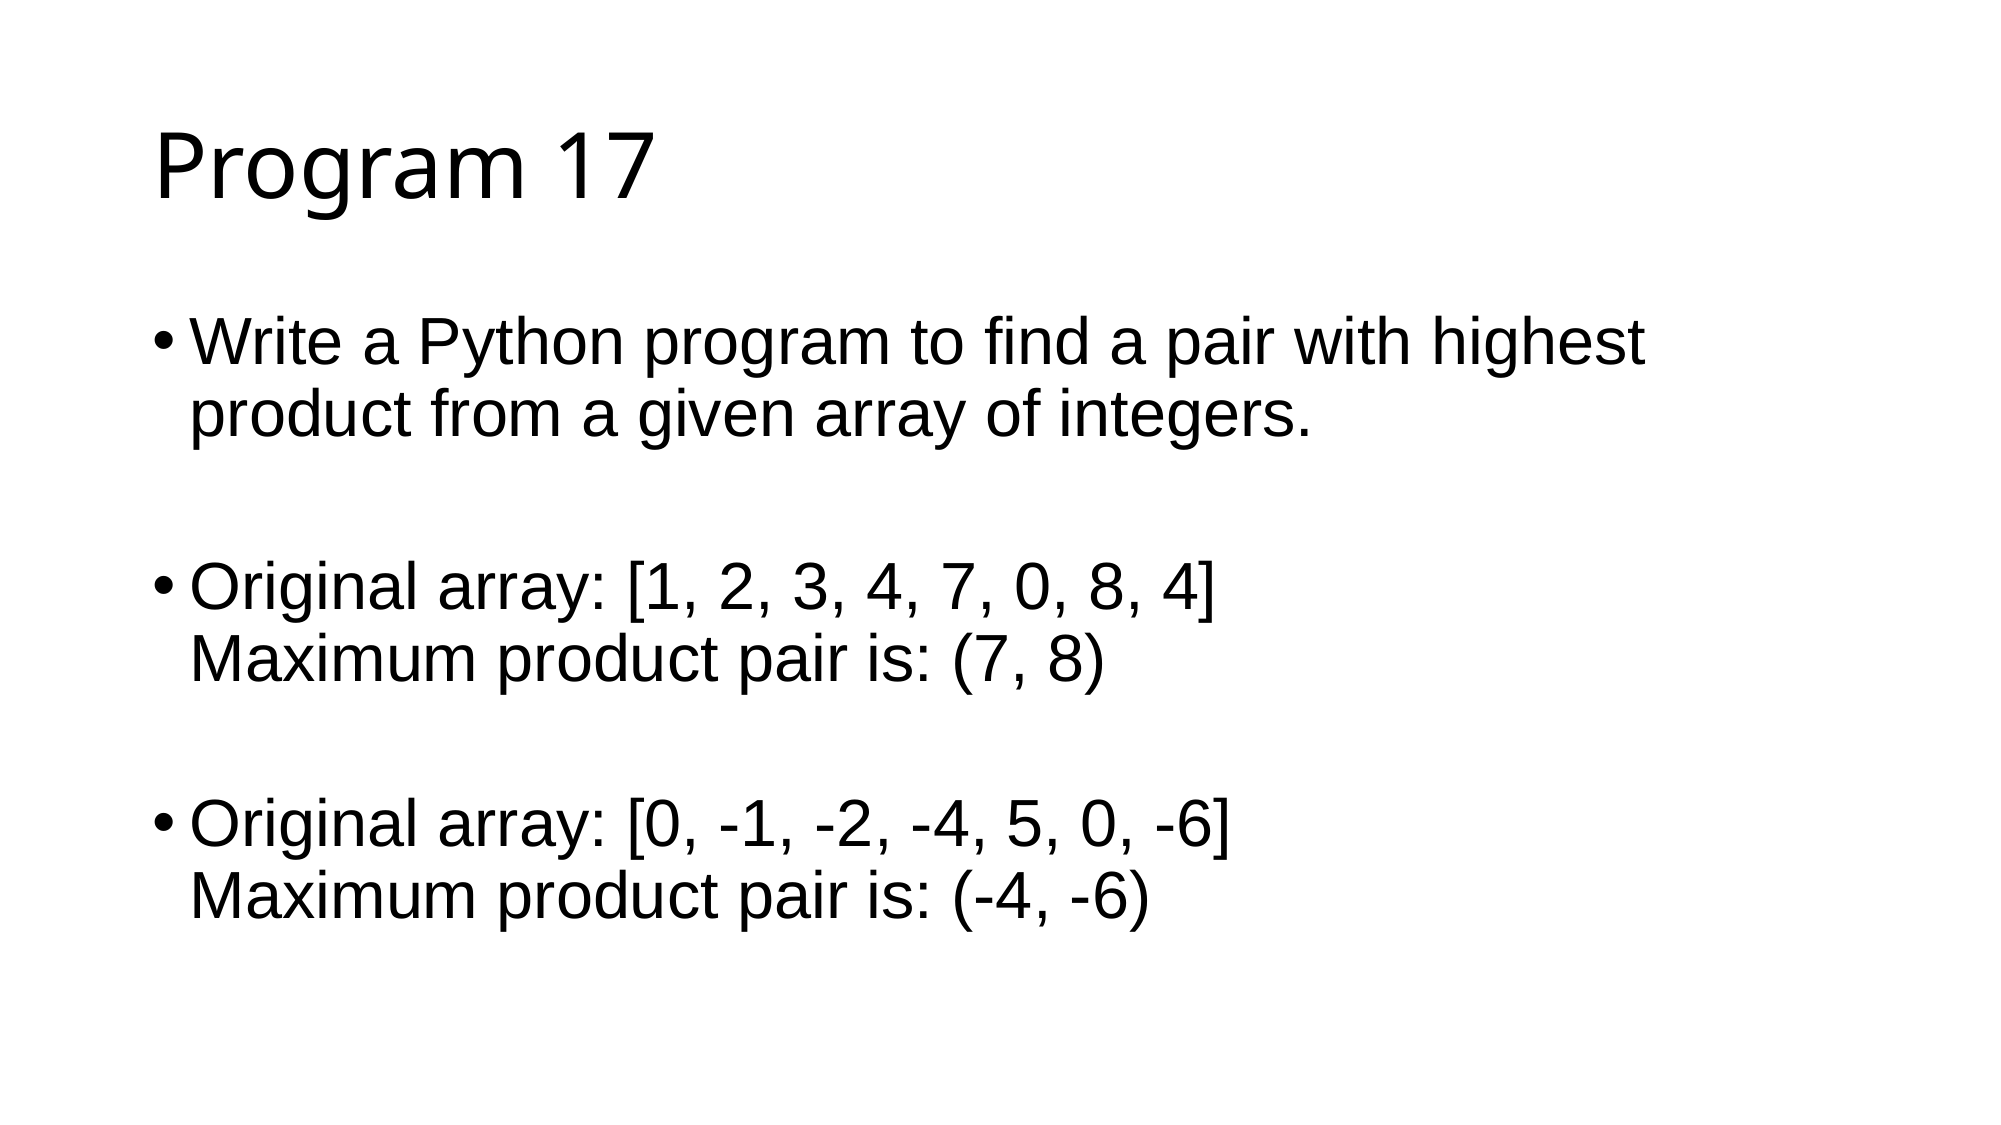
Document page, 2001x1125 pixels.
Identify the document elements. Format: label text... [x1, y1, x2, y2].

list Write a Python program to find a pair with highest product from a given array of integers. Original array: [1, 2, 3, 4, 7, 0, 8, 4] Maximum product pair is: (7, 8) Original array: [0, -1, -2, -4, 5, 0, -6] Maximum product pair is: (-4, -6) [137, 299, 1863, 1014]
title Program 17 [137, 59, 1863, 278]
